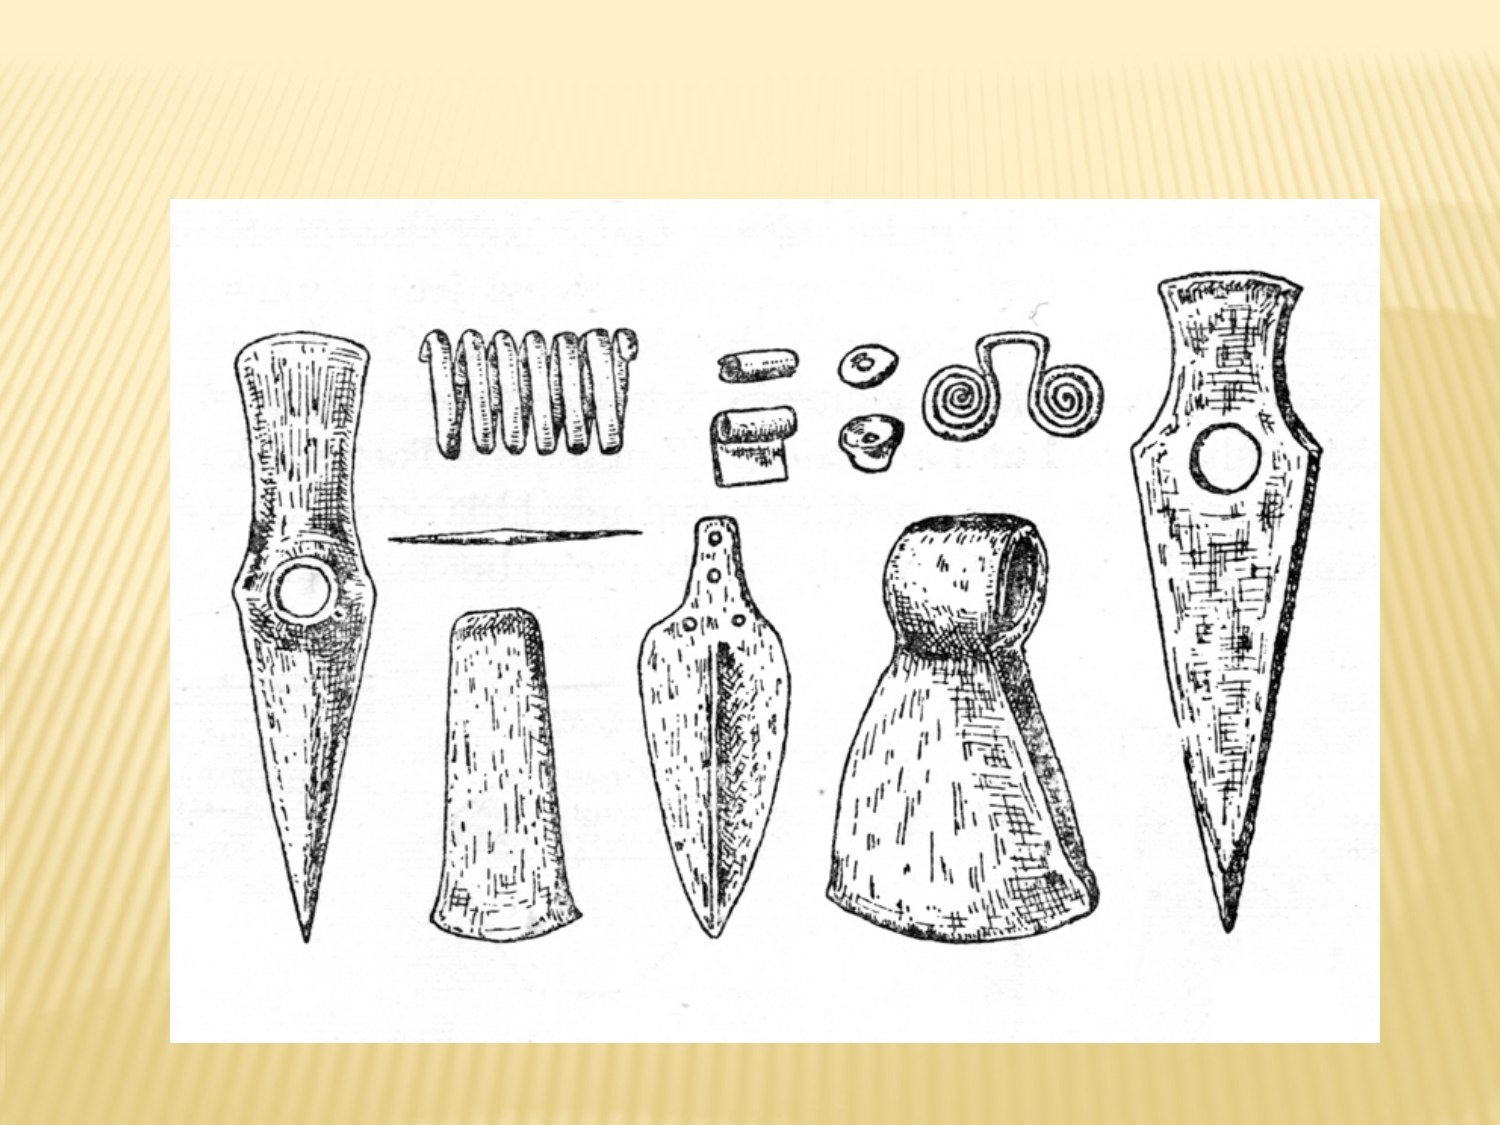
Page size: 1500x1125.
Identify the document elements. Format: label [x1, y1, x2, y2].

picture [170, 198, 1381, 1044]
